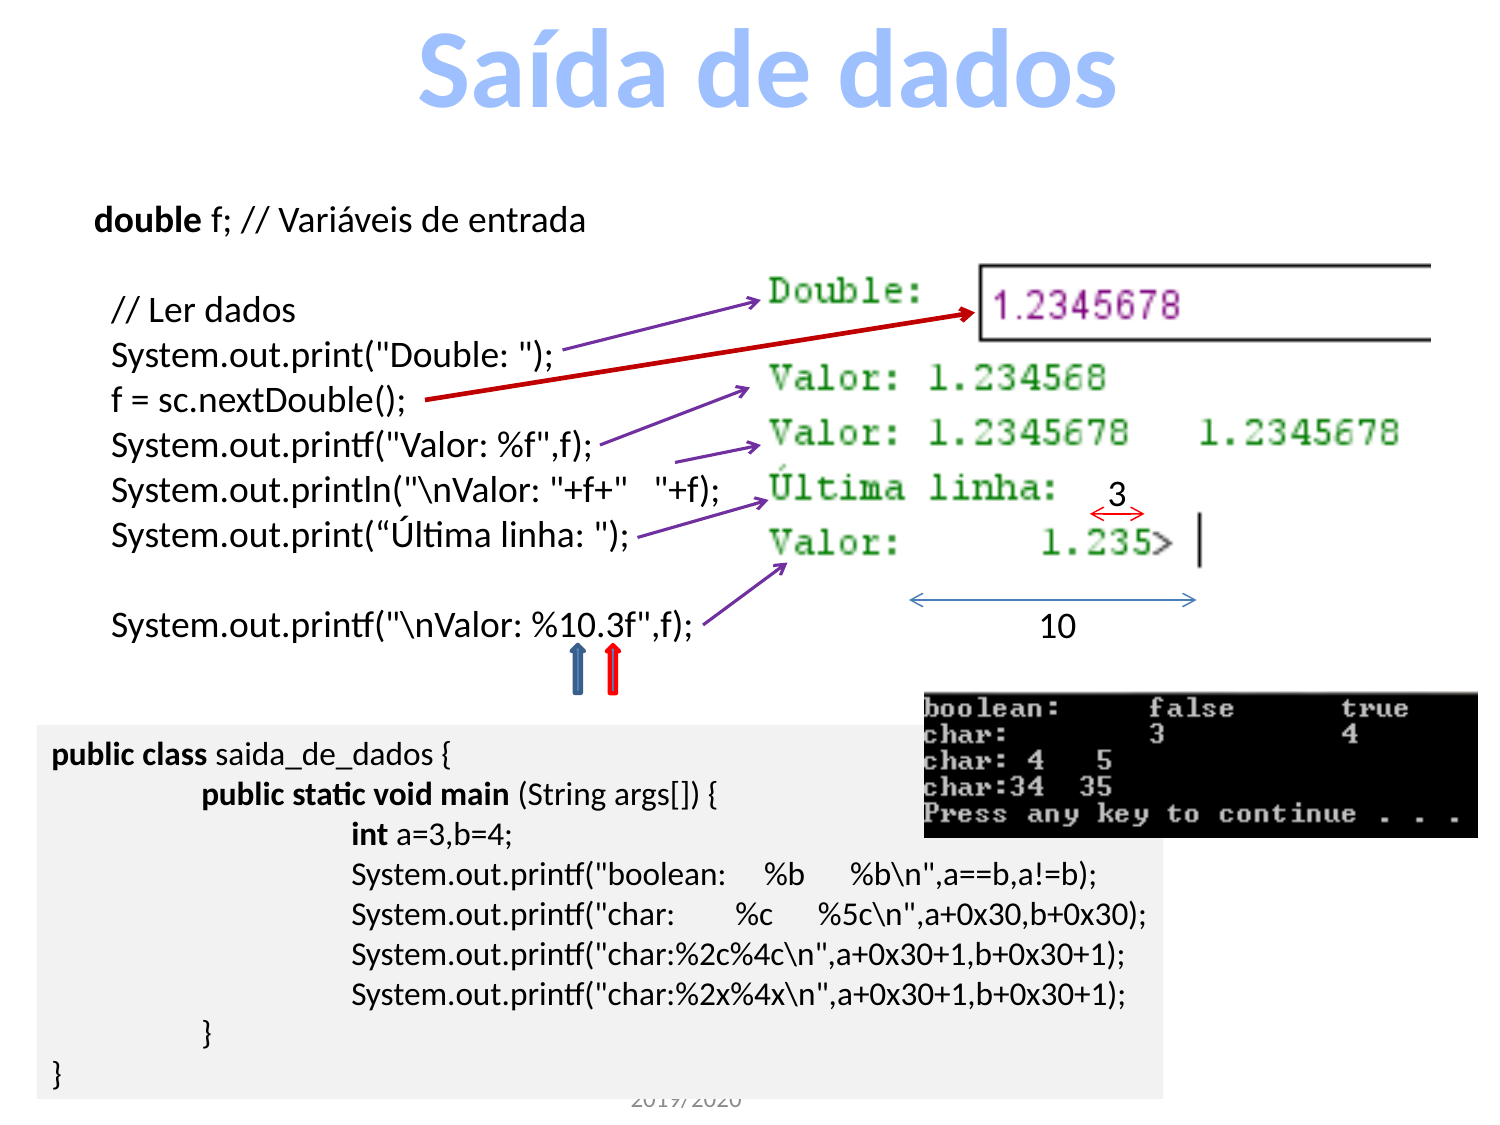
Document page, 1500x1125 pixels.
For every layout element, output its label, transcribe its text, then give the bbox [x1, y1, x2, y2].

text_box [1150, 593, 1197, 689]
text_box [424, 312, 976, 401]
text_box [571, 593, 601, 689]
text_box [674, 444, 762, 459]
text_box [28, 691, 1479, 1104]
text_box double f; // Variáveis de entrada // Ler dados System.out.print("Double: "); f = sc.nextDouble(); System.out.printf("Valor: %f",f); System.out.println("\nValor: "+f+" "+f); System.out.print(“Última linha: "); System.out.printf("\nValor: %10.3f",f); [79, 187, 736, 689]
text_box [599, 387, 751, 446]
picture [760, 262, 1431, 588]
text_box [606, 461, 1145, 689]
text_box Saída de dados [402, 0, 1135, 138]
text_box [562, 299, 762, 310]
